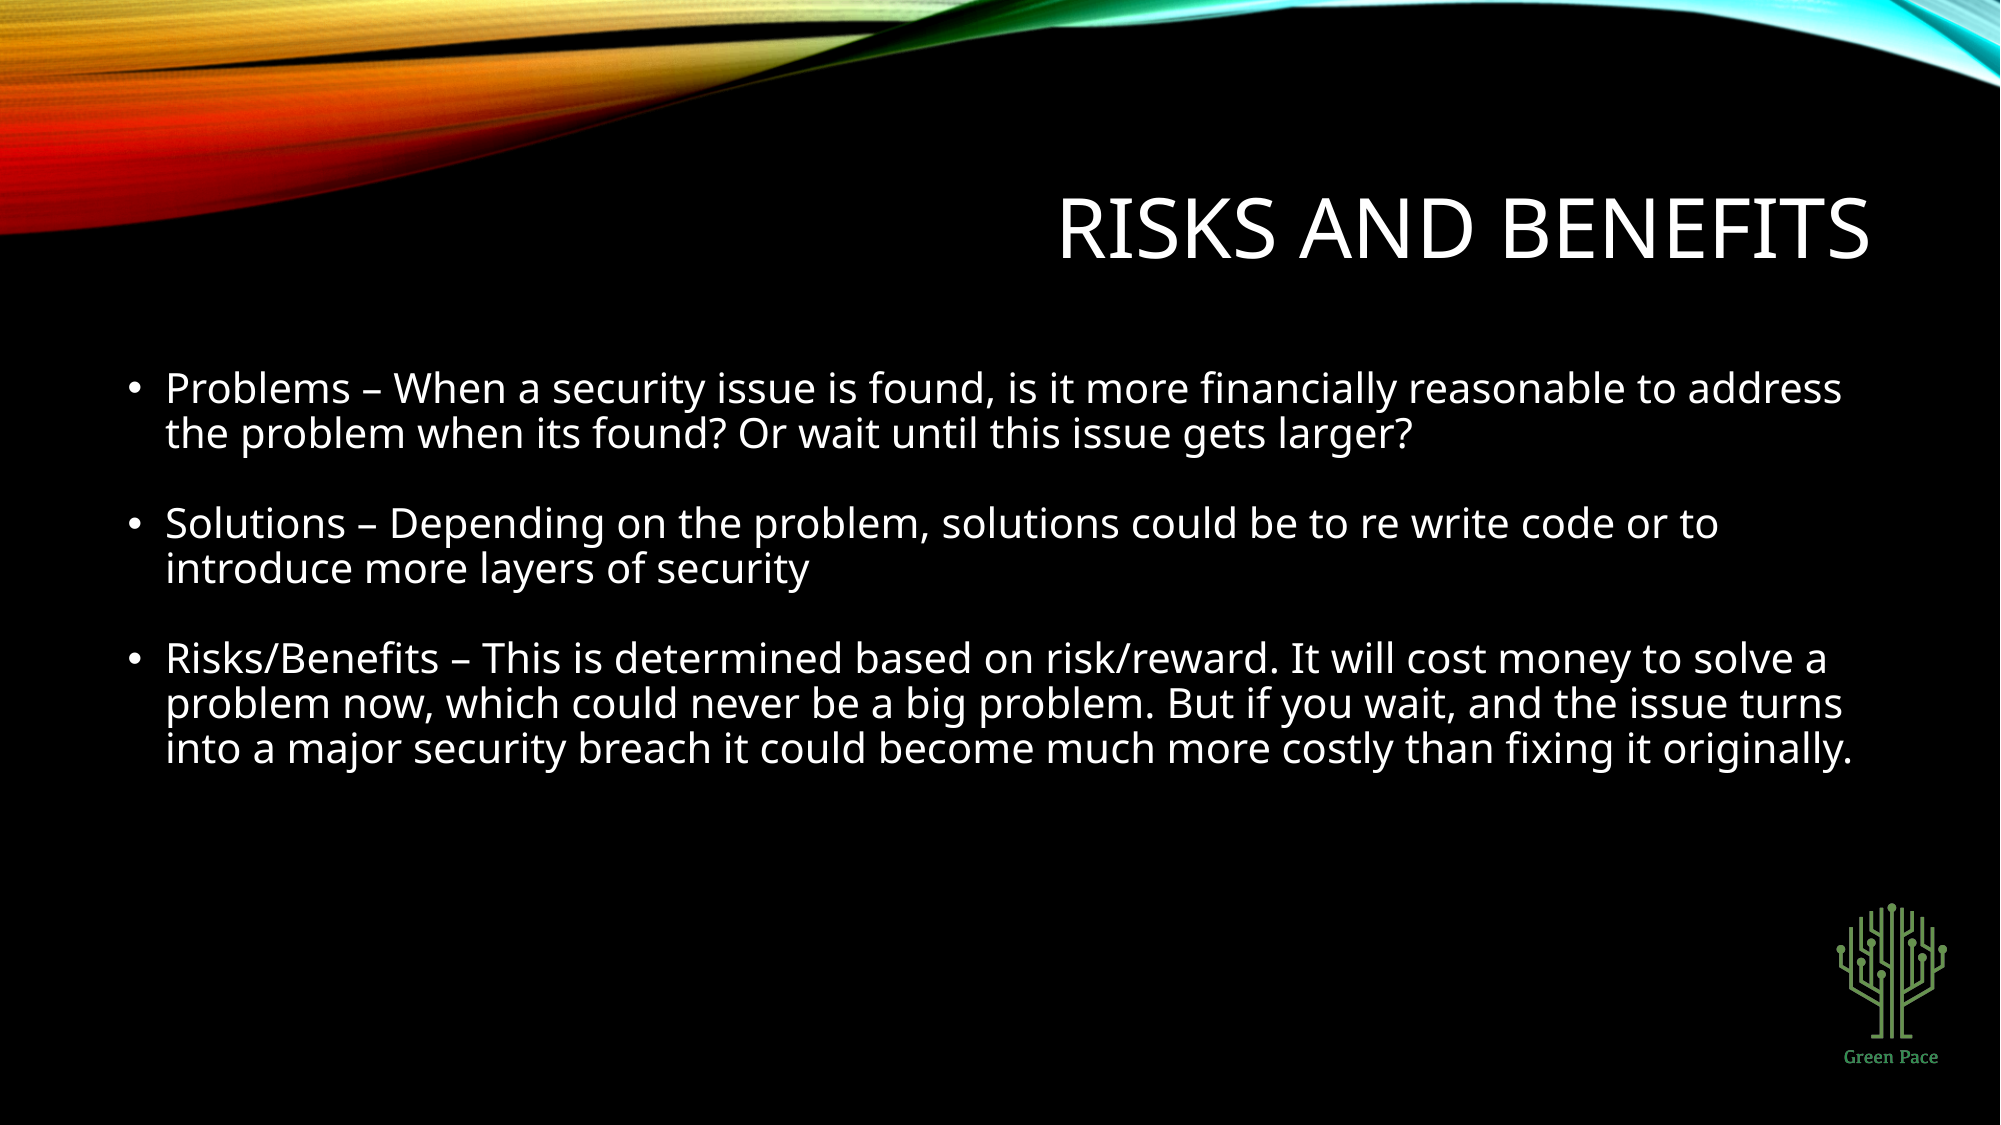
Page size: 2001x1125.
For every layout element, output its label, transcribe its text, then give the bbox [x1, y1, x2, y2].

list Problems – When a security issue is found, is it more financially reasonable to address the problem when its found? Or wait until this issue gets larger? Solutions – Depending on the problem, solutions could be to re write code or to introduce more layers of security Risks/Benefits – This is determined based on risk/reward. It will cost money to solve a problem now, which could never be a big problem. But if you wait, and the issue turns into a major security breach it could become much more costly than fixing it originally. [112, 360, 1888, 1021]
picture [0, 0, 2000, 237]
picture [1817, 892, 1964, 1082]
title RISKS AND BENEFITS [474, 125, 1888, 338]
